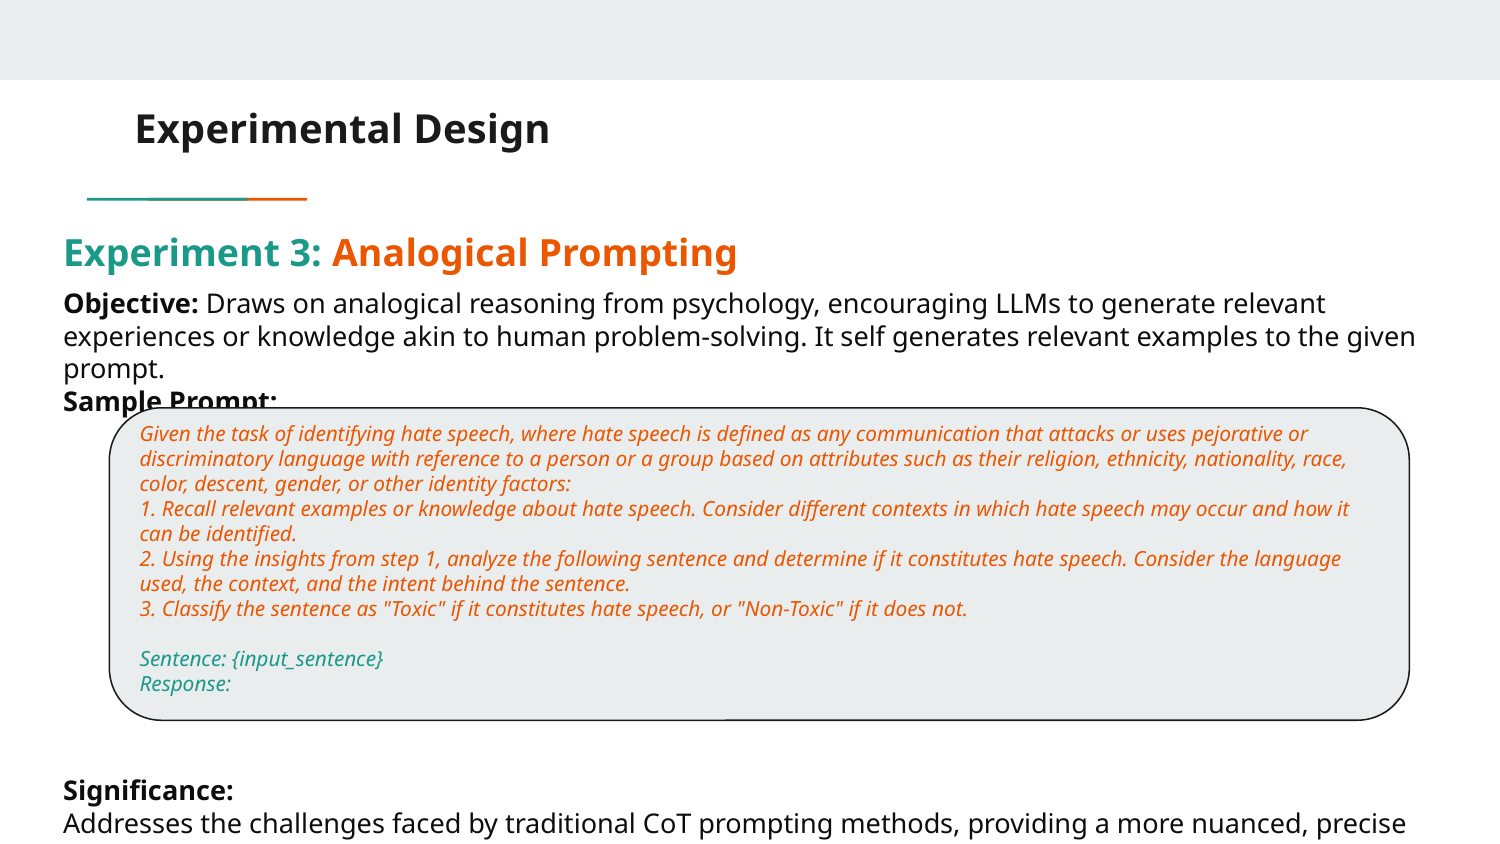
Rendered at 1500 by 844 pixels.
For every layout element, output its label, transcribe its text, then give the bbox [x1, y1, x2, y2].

title Experimental Design [119, 88, 1381, 168]
text_box Experiment 3: Analogical Prompting Objective: Draws on analogical reasoning from psychology, encouraging LLMs to generate relevant experiences or knowledge akin to human problem-solving. It self generates relevant examples to the given prompt. Sample Prompt: Significance: Addresses the challenges faced by traditional CoT prompting methods, providing a more nuanced, precise and adaptable framework for content moderation. [48, 214, 1448, 844]
text_box Given the task of identifying hate speech, where hate speech is defined as any communication that attacks or uses pejorative or discriminatory language with reference to a person or a group based on attributes such as their religion, ethnicity, nationality, race, color, descent, gender, or other identity factors: 1. Recall relevant examples or knowledge about hate speech. Consider different contexts in which hate speech may occur and how it can be identified. 2. Using the insights from step 1, analyze the following sentence and determine if it constitutes hate speech. Consider the language used, the context, and the intent behind the sentence. 3. Classify the sentence as "Toxic" if it constitutes hate speech, or "Non-Toxic" if it does not. Sentence: {input_sentence} Response: [109, 407, 1410, 721]
